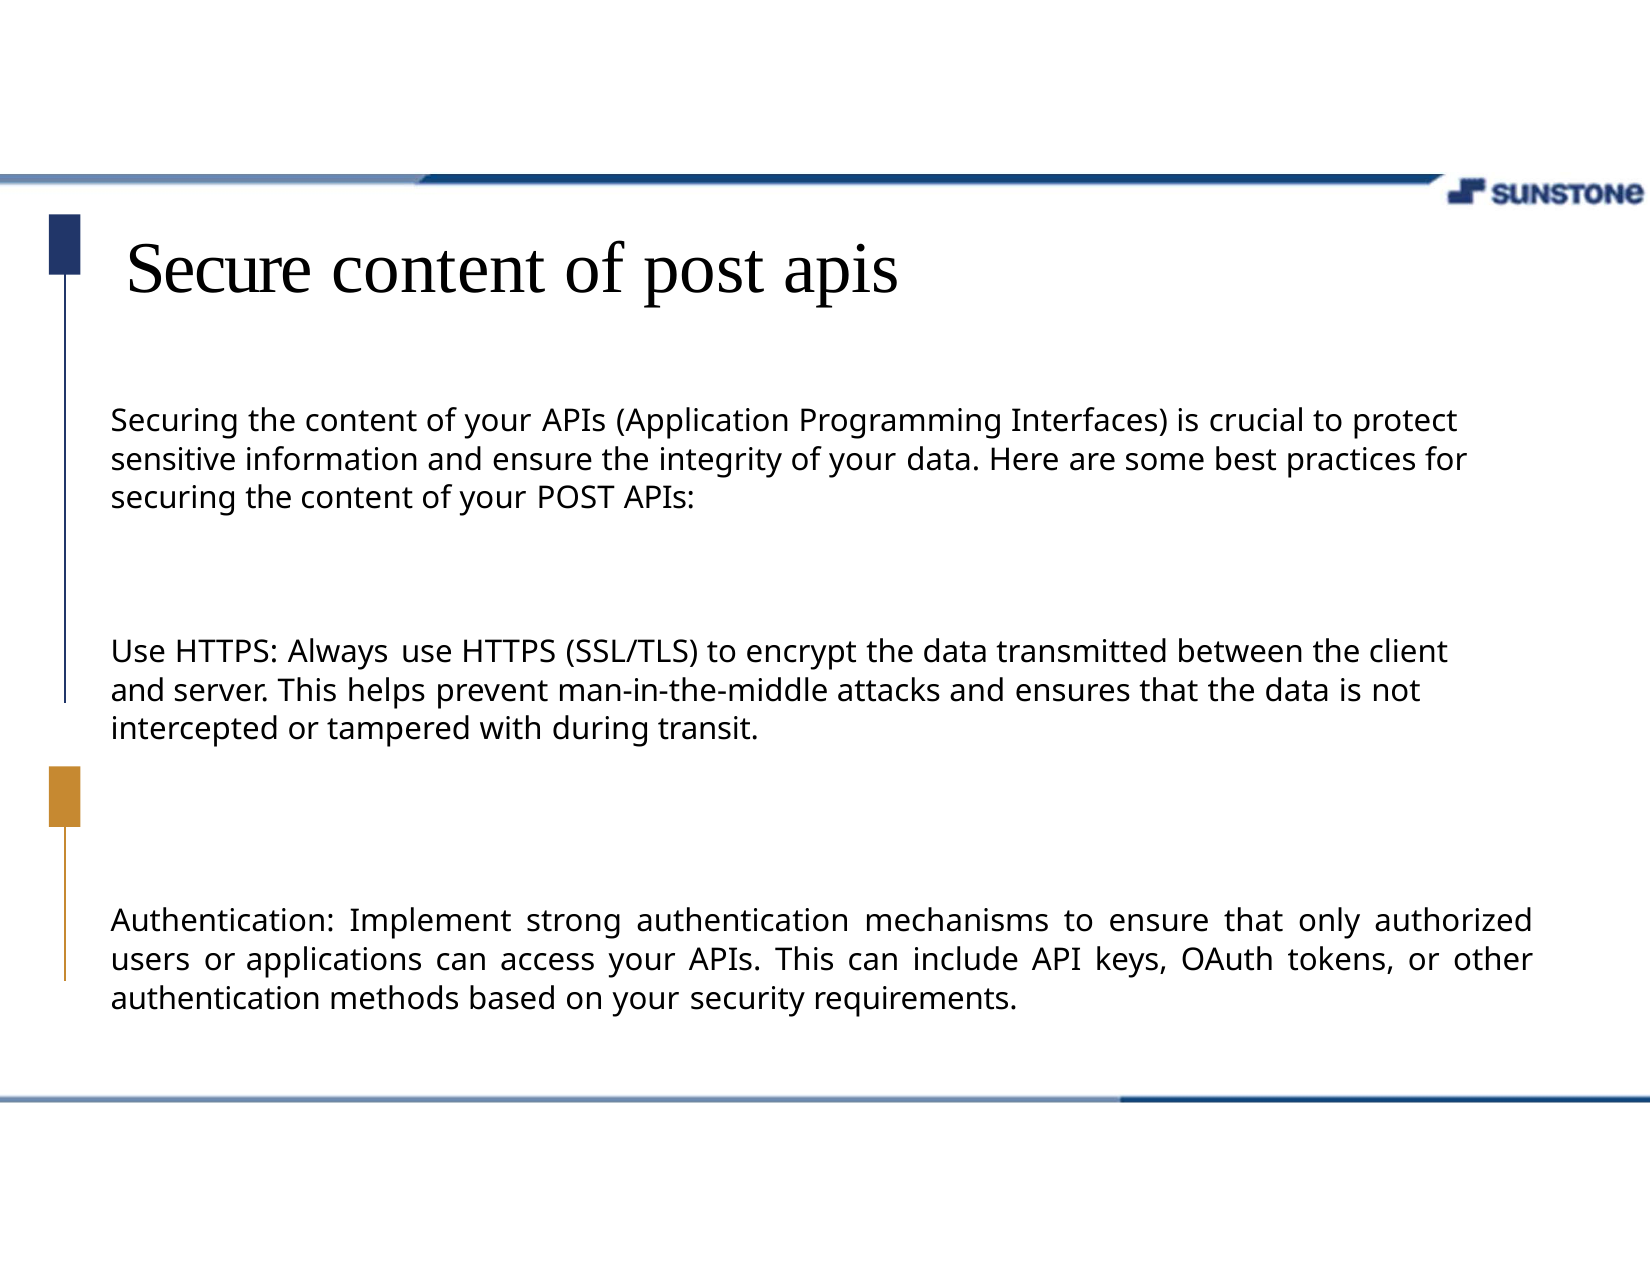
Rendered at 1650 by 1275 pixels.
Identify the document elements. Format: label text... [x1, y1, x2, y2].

text_box Use HTTPS: Always use HTTPS (SSL/TLS) to encrypt the data transmitted between the client and server. This helps prevent man-in-the-middle attacks and ensures that the data is not intercepted or tampered with during transit. [108, 629, 1502, 746]
picture [0, 172, 1650, 1103]
text_box Authentication: Implement strong authentication mechanisms to ensure that only authorized users or applications can access your APIs. This can include API keys, OAuth tokens, or other authentication methods based on your security requirements. [108, 898, 1535, 1016]
title Secure content of post apis [49, 202, 1601, 433]
text_box Securing the content of your APIs (Application Programming Interfaces) is crucial to protect sensitive information and ensure the integrity of your data. Here are some best practices for securing the content of your POST APIs: [108, 398, 1513, 515]
